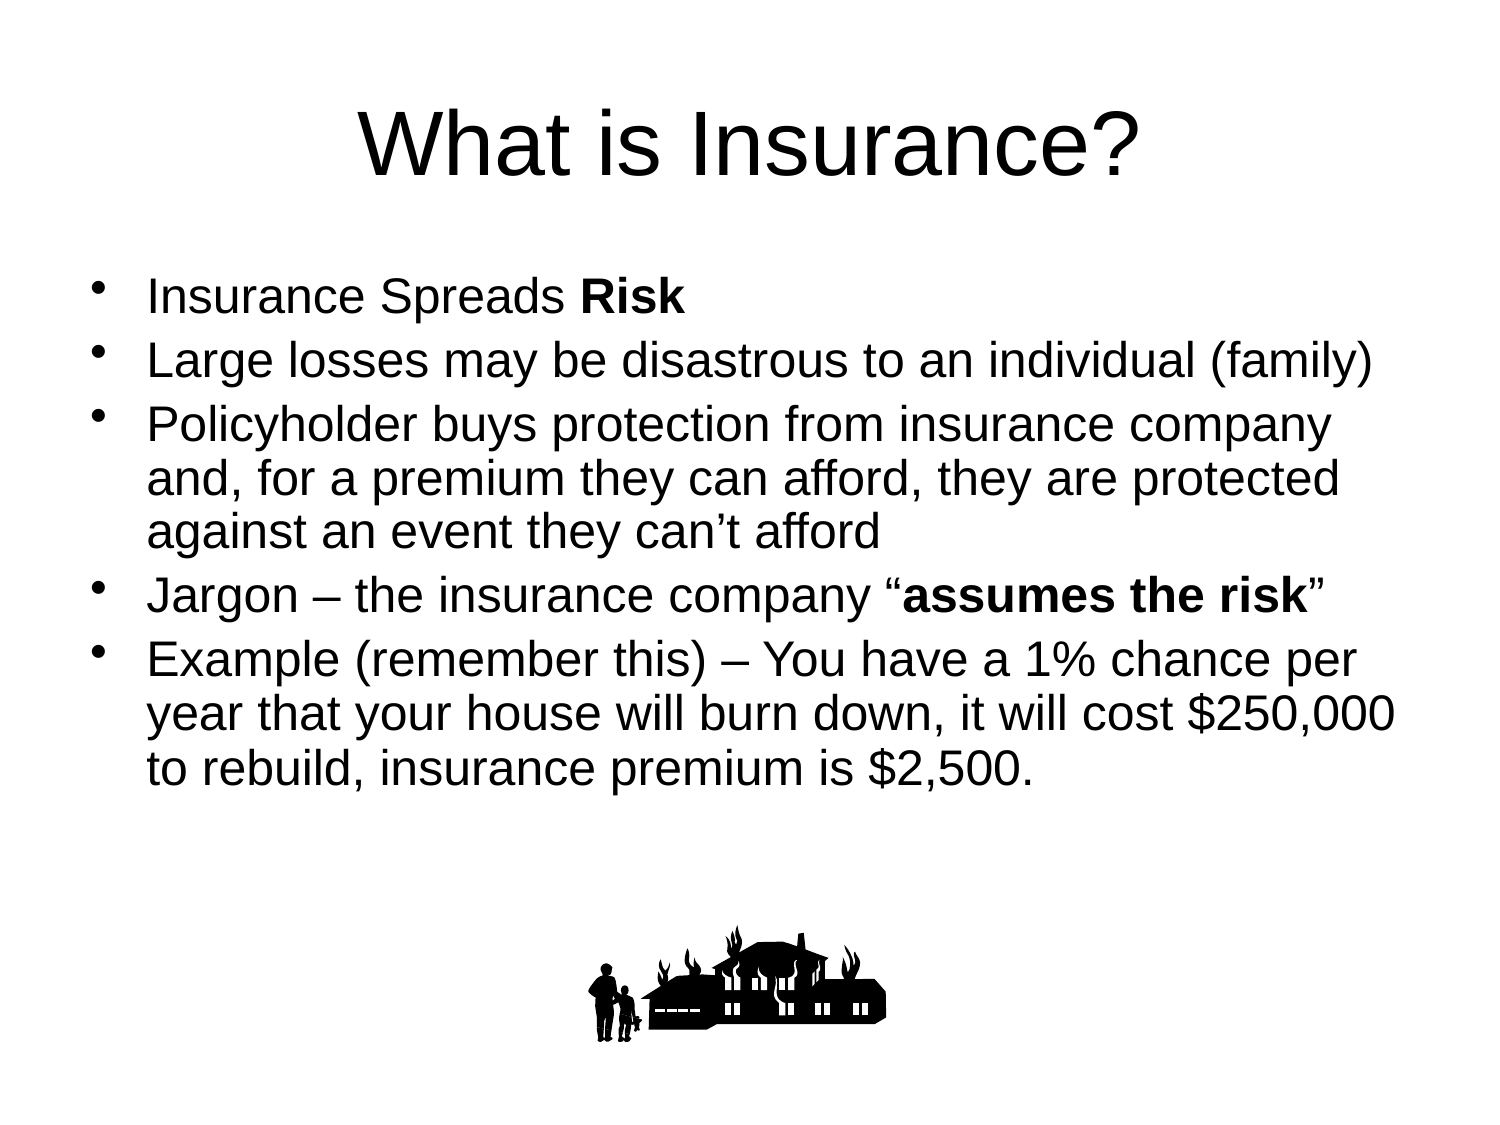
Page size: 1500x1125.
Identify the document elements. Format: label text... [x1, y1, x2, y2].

list Insurance Spreads Risk Large losses may be disastrous to an individual (family) Policyholder buys protection from insurance company and, for a premium they can afford, they are protected against an event they can’t afford Jargon – the insurance company “assumes the risk” Example (remember this) – You have a 1% chance per year that your house will burn down, it will cost $250,000 to rebuild, insurance premium is $2,500. [74, 262, 1426, 838]
title What is Insurance? [74, 44, 1426, 233]
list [587, 924, 887, 1044]
